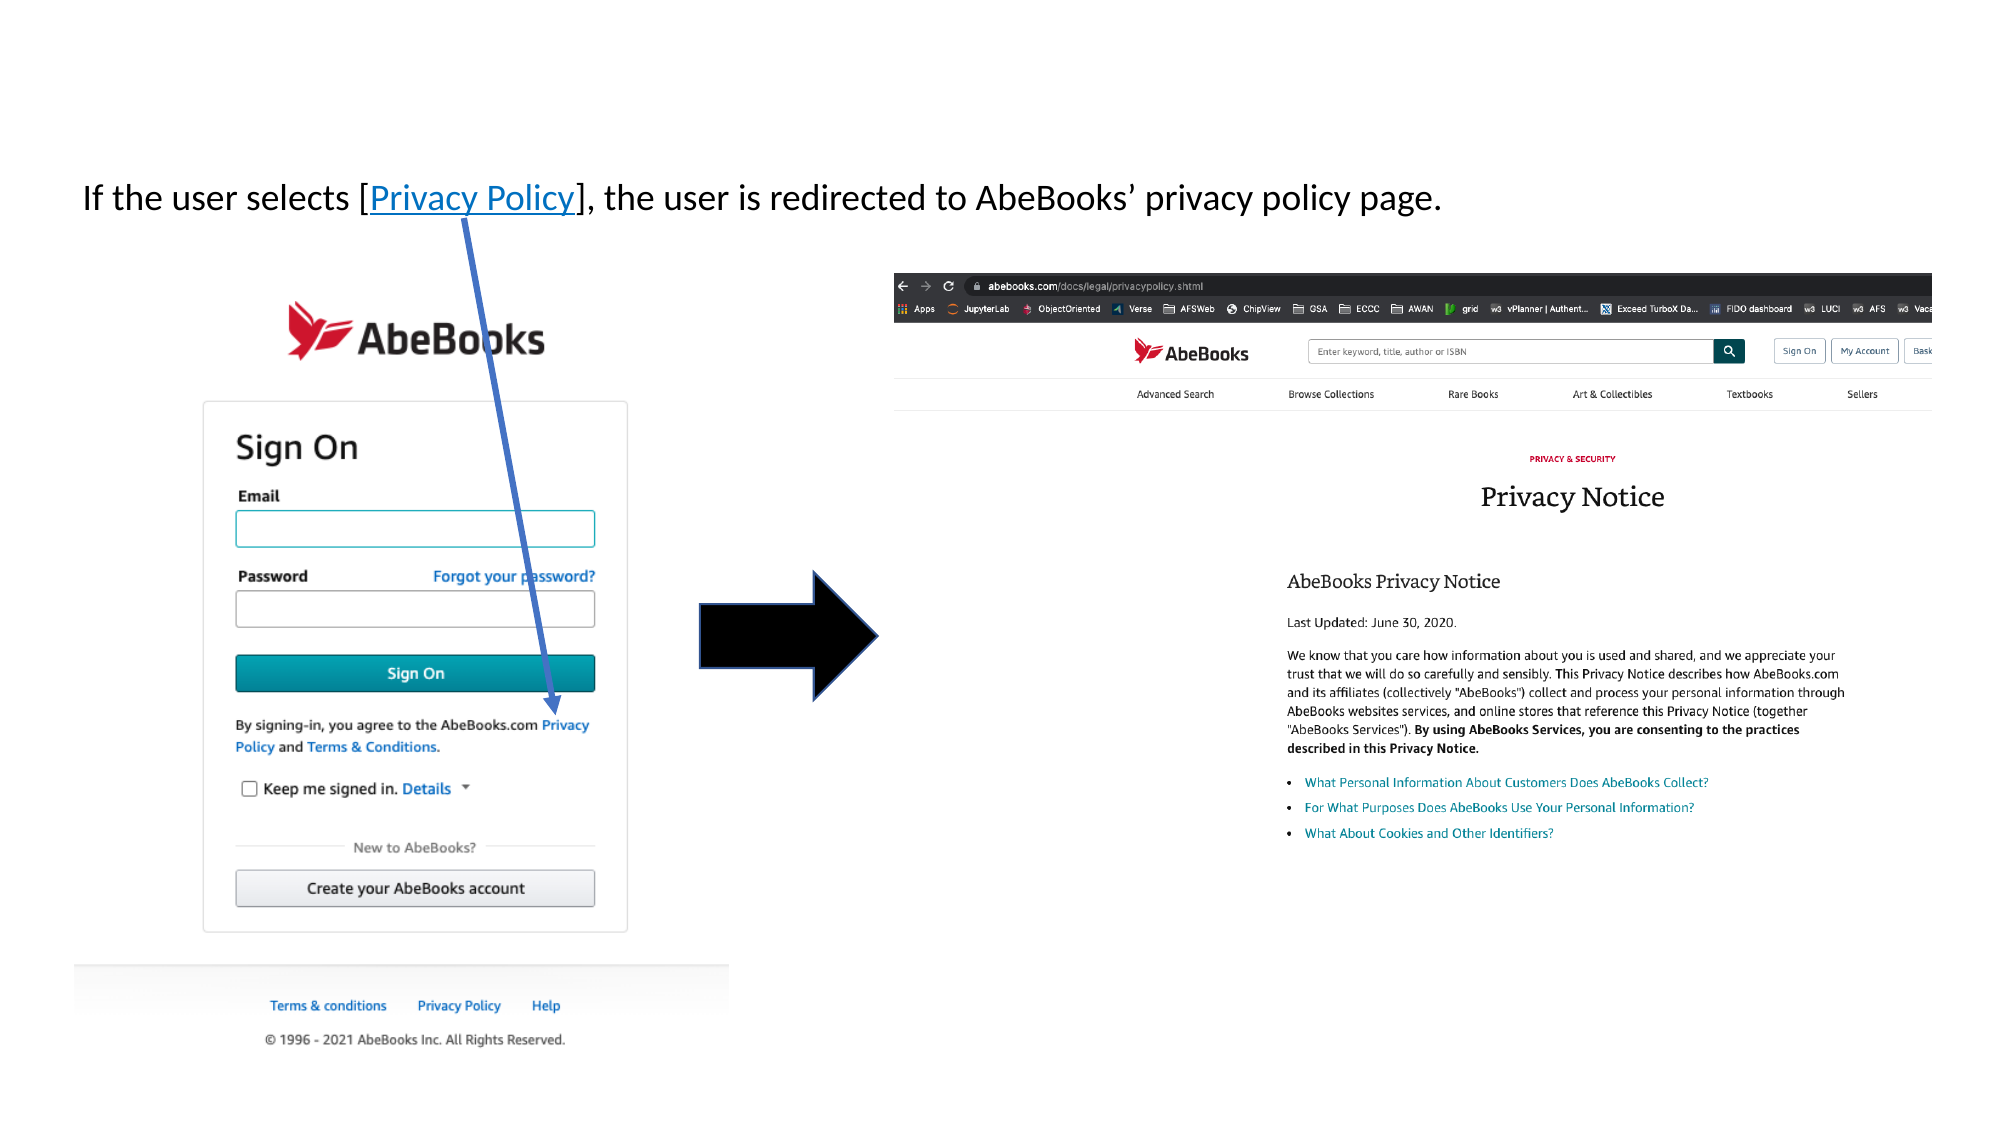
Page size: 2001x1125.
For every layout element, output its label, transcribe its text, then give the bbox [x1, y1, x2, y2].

text_box If the user selects [Privacy Policy], the user is redirected to AbeBooks’ privacy policy page. [68, 165, 1606, 225]
text_box [729, 569, 880, 703]
picture [74, 283, 729, 1081]
picture [894, 273, 1932, 839]
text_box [463, 217, 556, 716]
